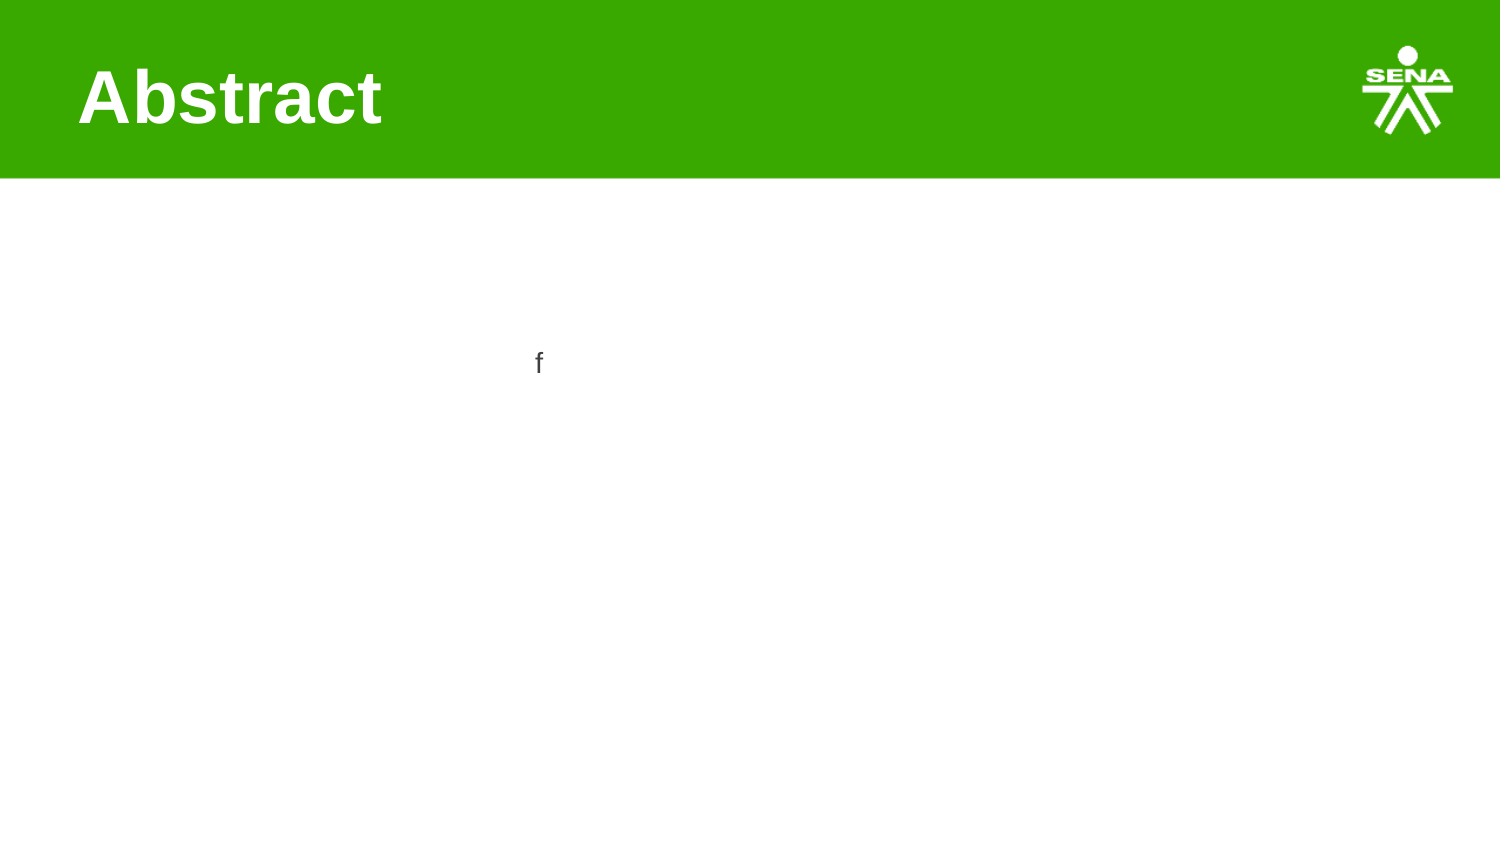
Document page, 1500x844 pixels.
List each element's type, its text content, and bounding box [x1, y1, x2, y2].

picture [0, 0, 1500, 844]
text_box Abstract [62, 40, 455, 146]
text_box f [520, 337, 1093, 388]
